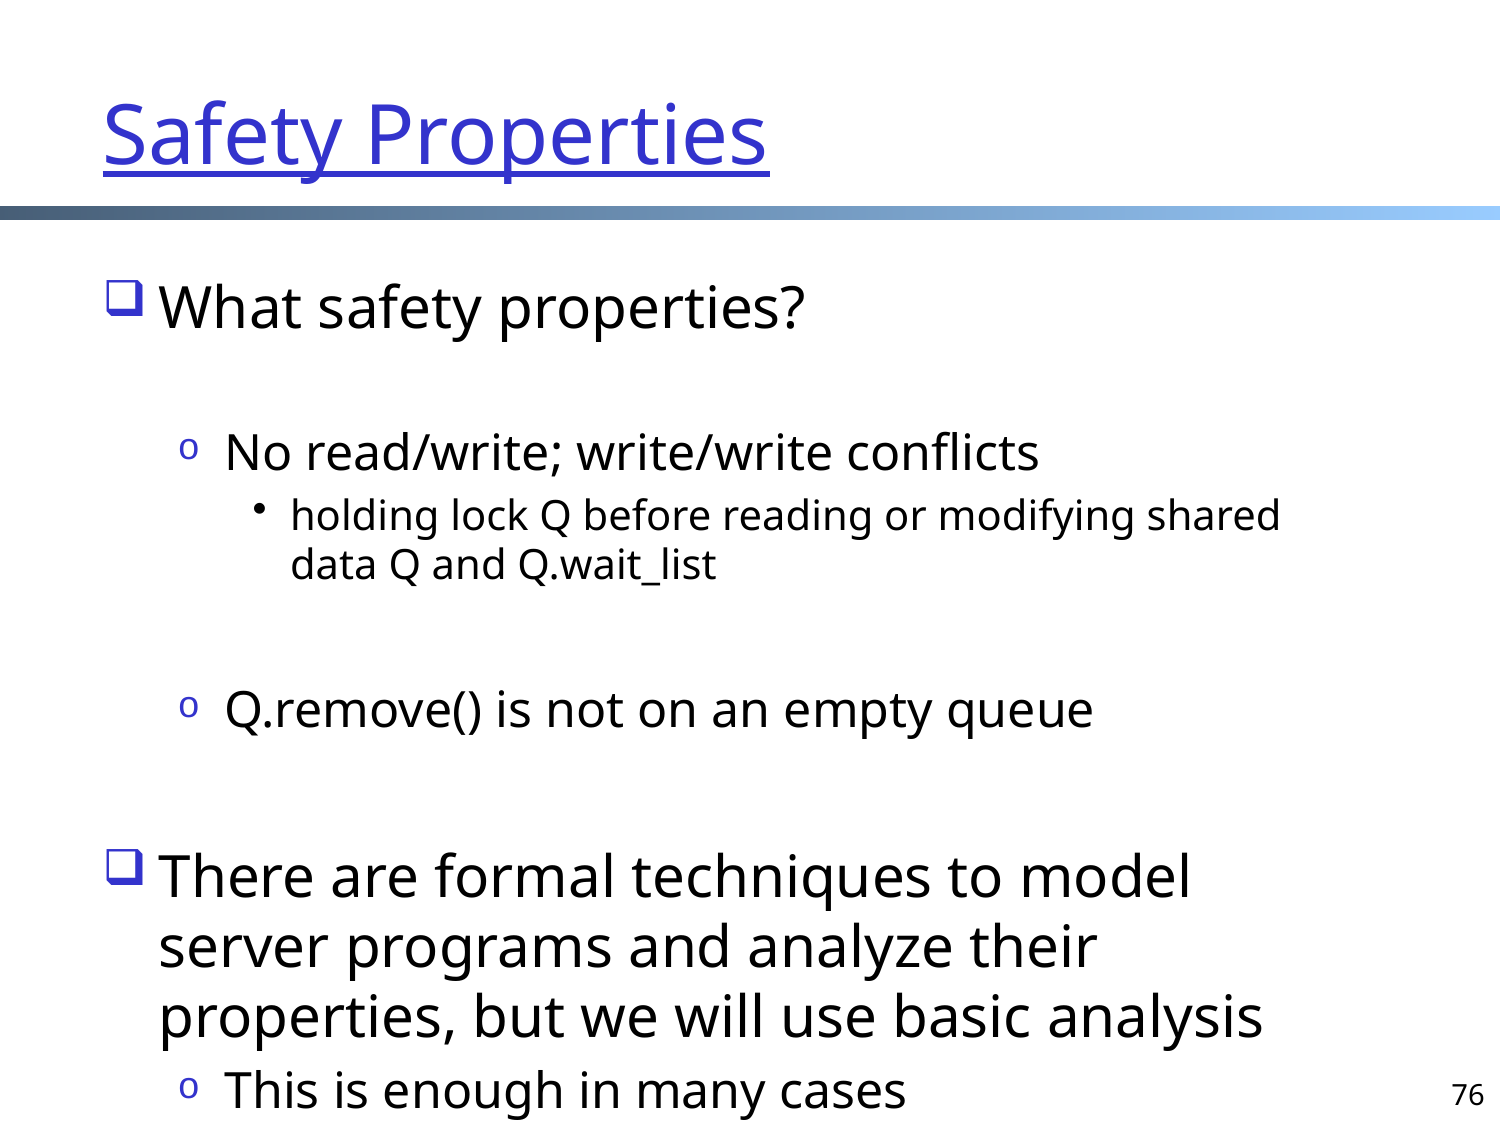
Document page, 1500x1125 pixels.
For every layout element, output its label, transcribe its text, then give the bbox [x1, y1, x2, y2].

list What safety properties? No read/write; write/write conflicts holding lock Q before reading or modifying shared data Q and Q.wait_list Q.remove() is not on an empty queue There are formal techniques to model server programs and analyze their properties, but we will use basic analysis This is enough in many cases [87, 262, 1363, 1025]
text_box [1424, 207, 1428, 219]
title Safety Properties [87, 37, 1363, 225]
slide_number 76 [1424, 1068, 1500, 1125]
